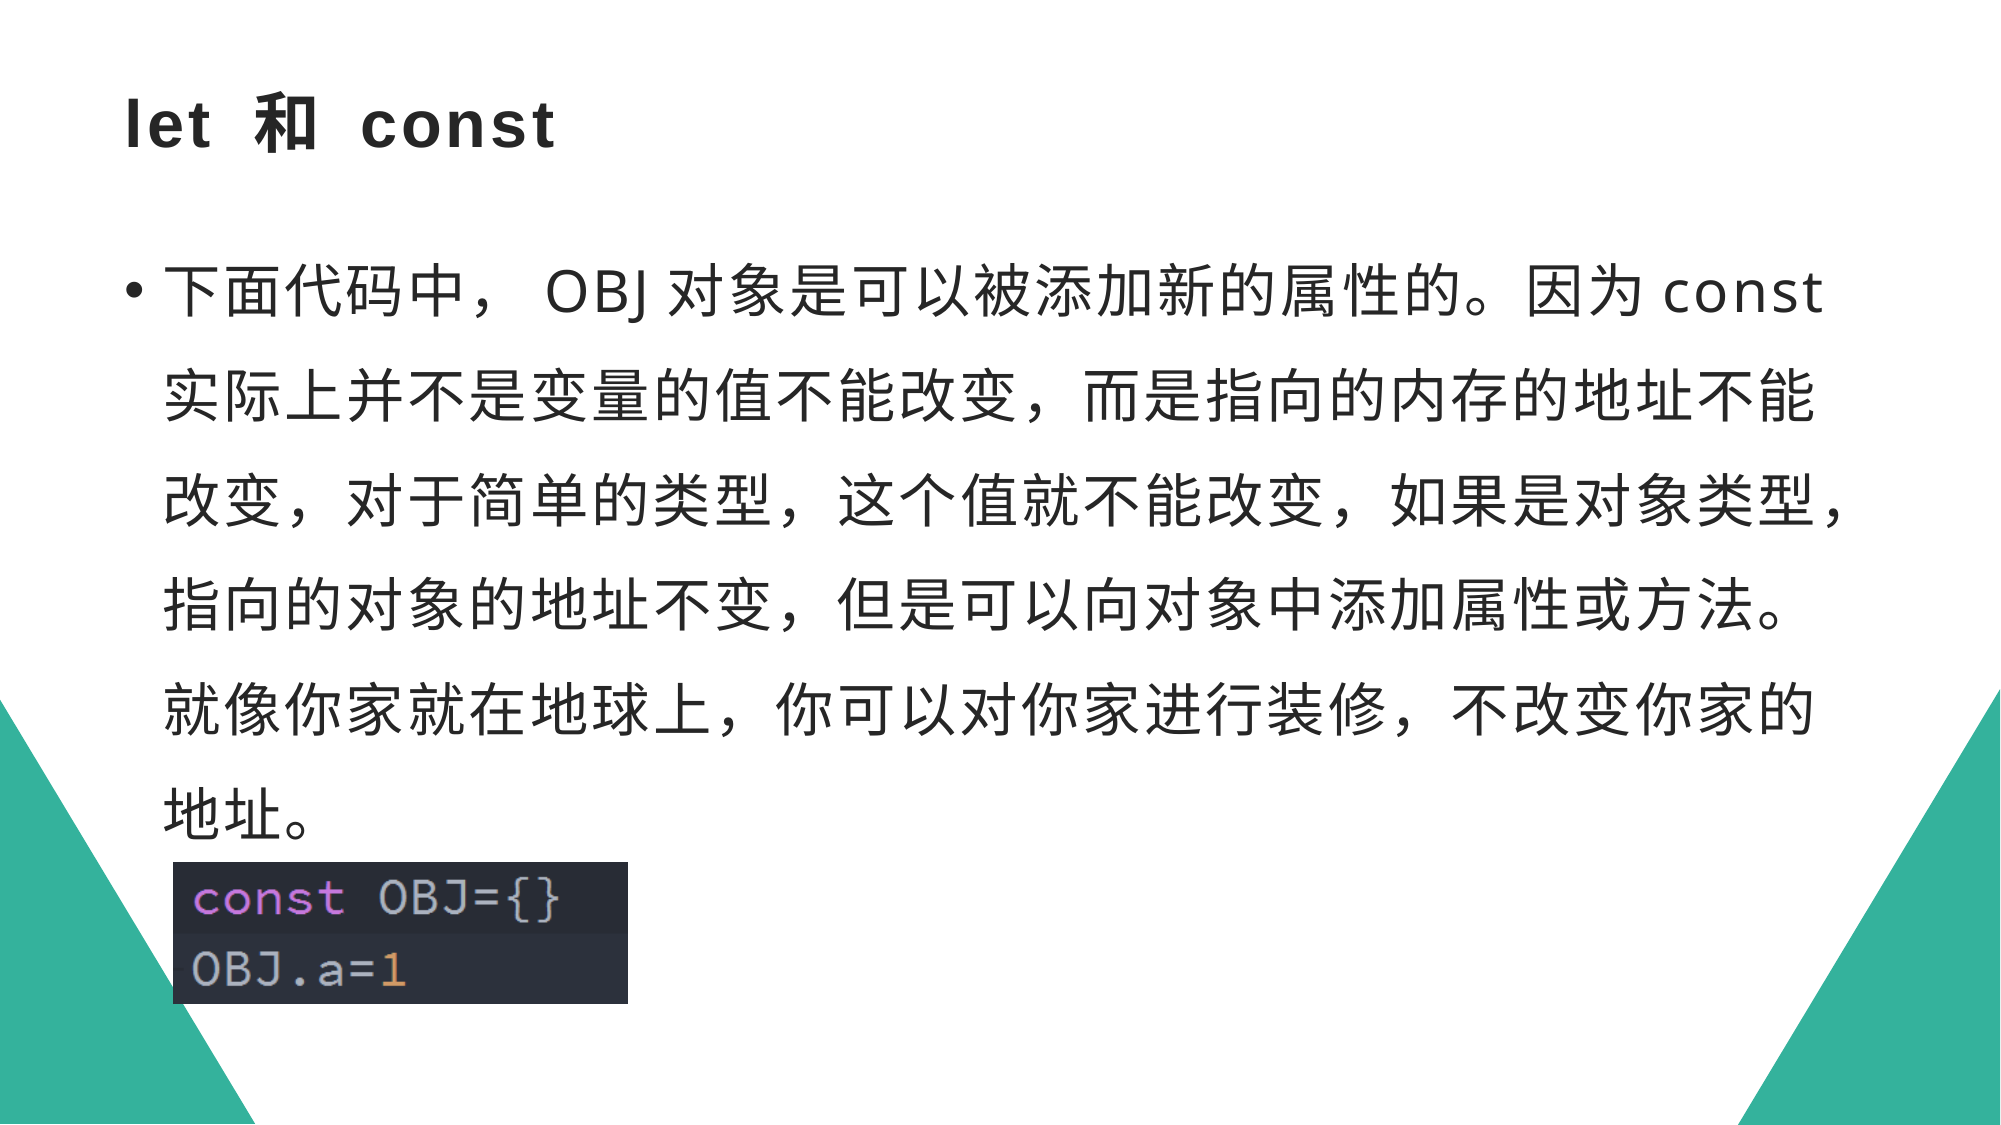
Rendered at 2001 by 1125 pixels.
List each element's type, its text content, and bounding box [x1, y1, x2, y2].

picture [172, 862, 628, 1004]
title let 和 const [109, 72, 1891, 146]
list 下面代码中，OBJ对象是可以被添加新的属性的。因为const实际上并不是变量的值不能改变，而是指向的内存的地址不能改变，对于简单的类型，这个值就不能改变，如果是对象类型，指向的对象的地址不变，但是可以向对象中添加属性或方法。就像你家就在地球上，你可以对你家进行装修，不改变你家的地址。 [109, 211, 1869, 1041]
